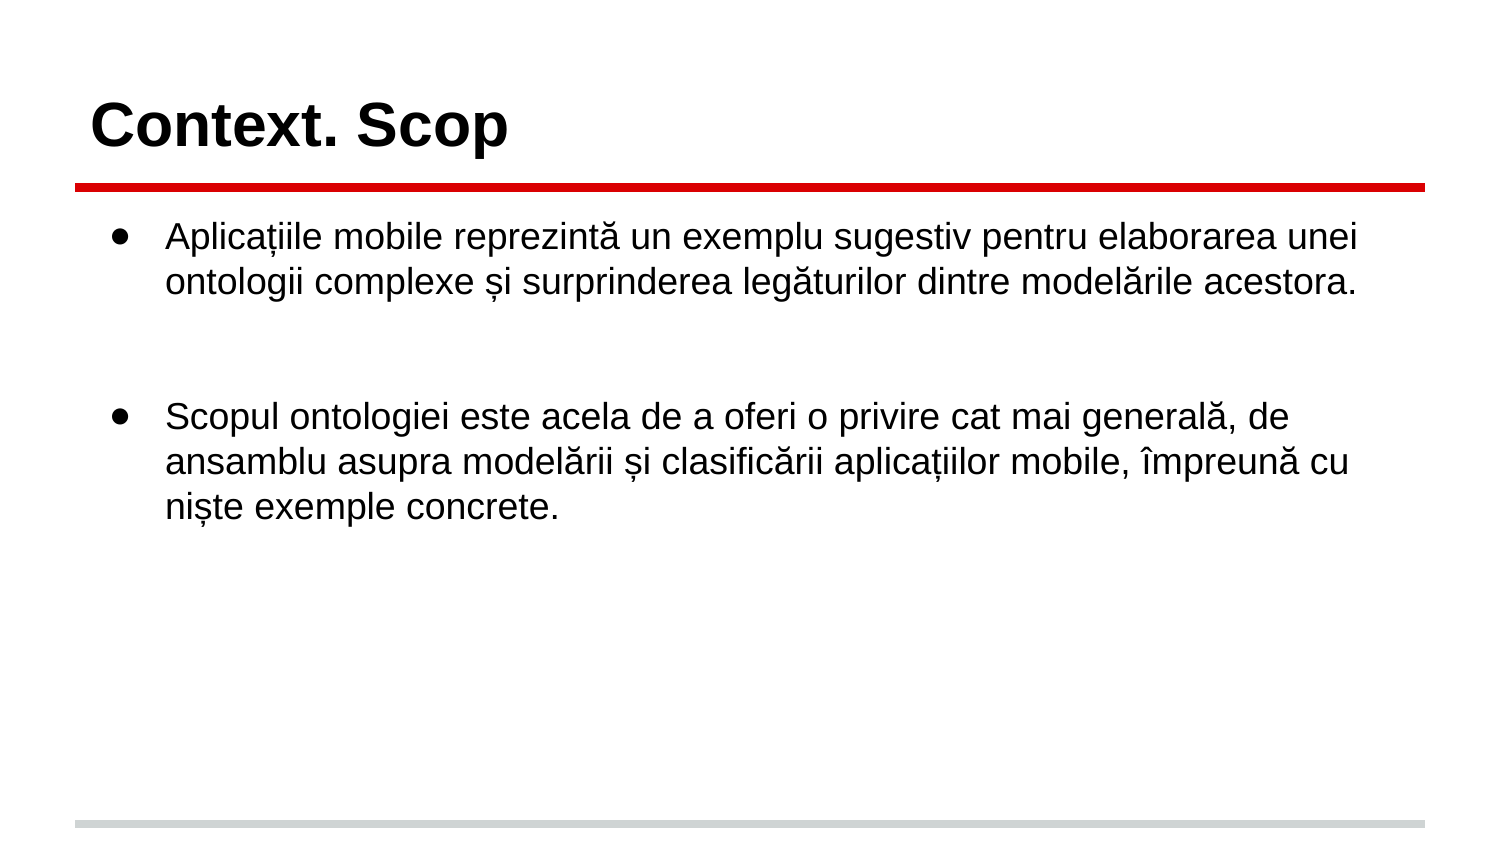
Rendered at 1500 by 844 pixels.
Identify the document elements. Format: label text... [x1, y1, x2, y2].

title Context. Scop [75, 33, 1425, 175]
list Aplicațiile mobile reprezintă un exemplu sugestiv pentru elaborarea unei ontologii complexe și surprinderea legăturilor dintre modelările acestora. Scopul ontologiei este acela de a oferi o privire cat mai generală, de ansamblu asupra modelării și clasificării aplicațiilor mobile, împreună cu niște exemple concrete. [75, 196, 1425, 808]
